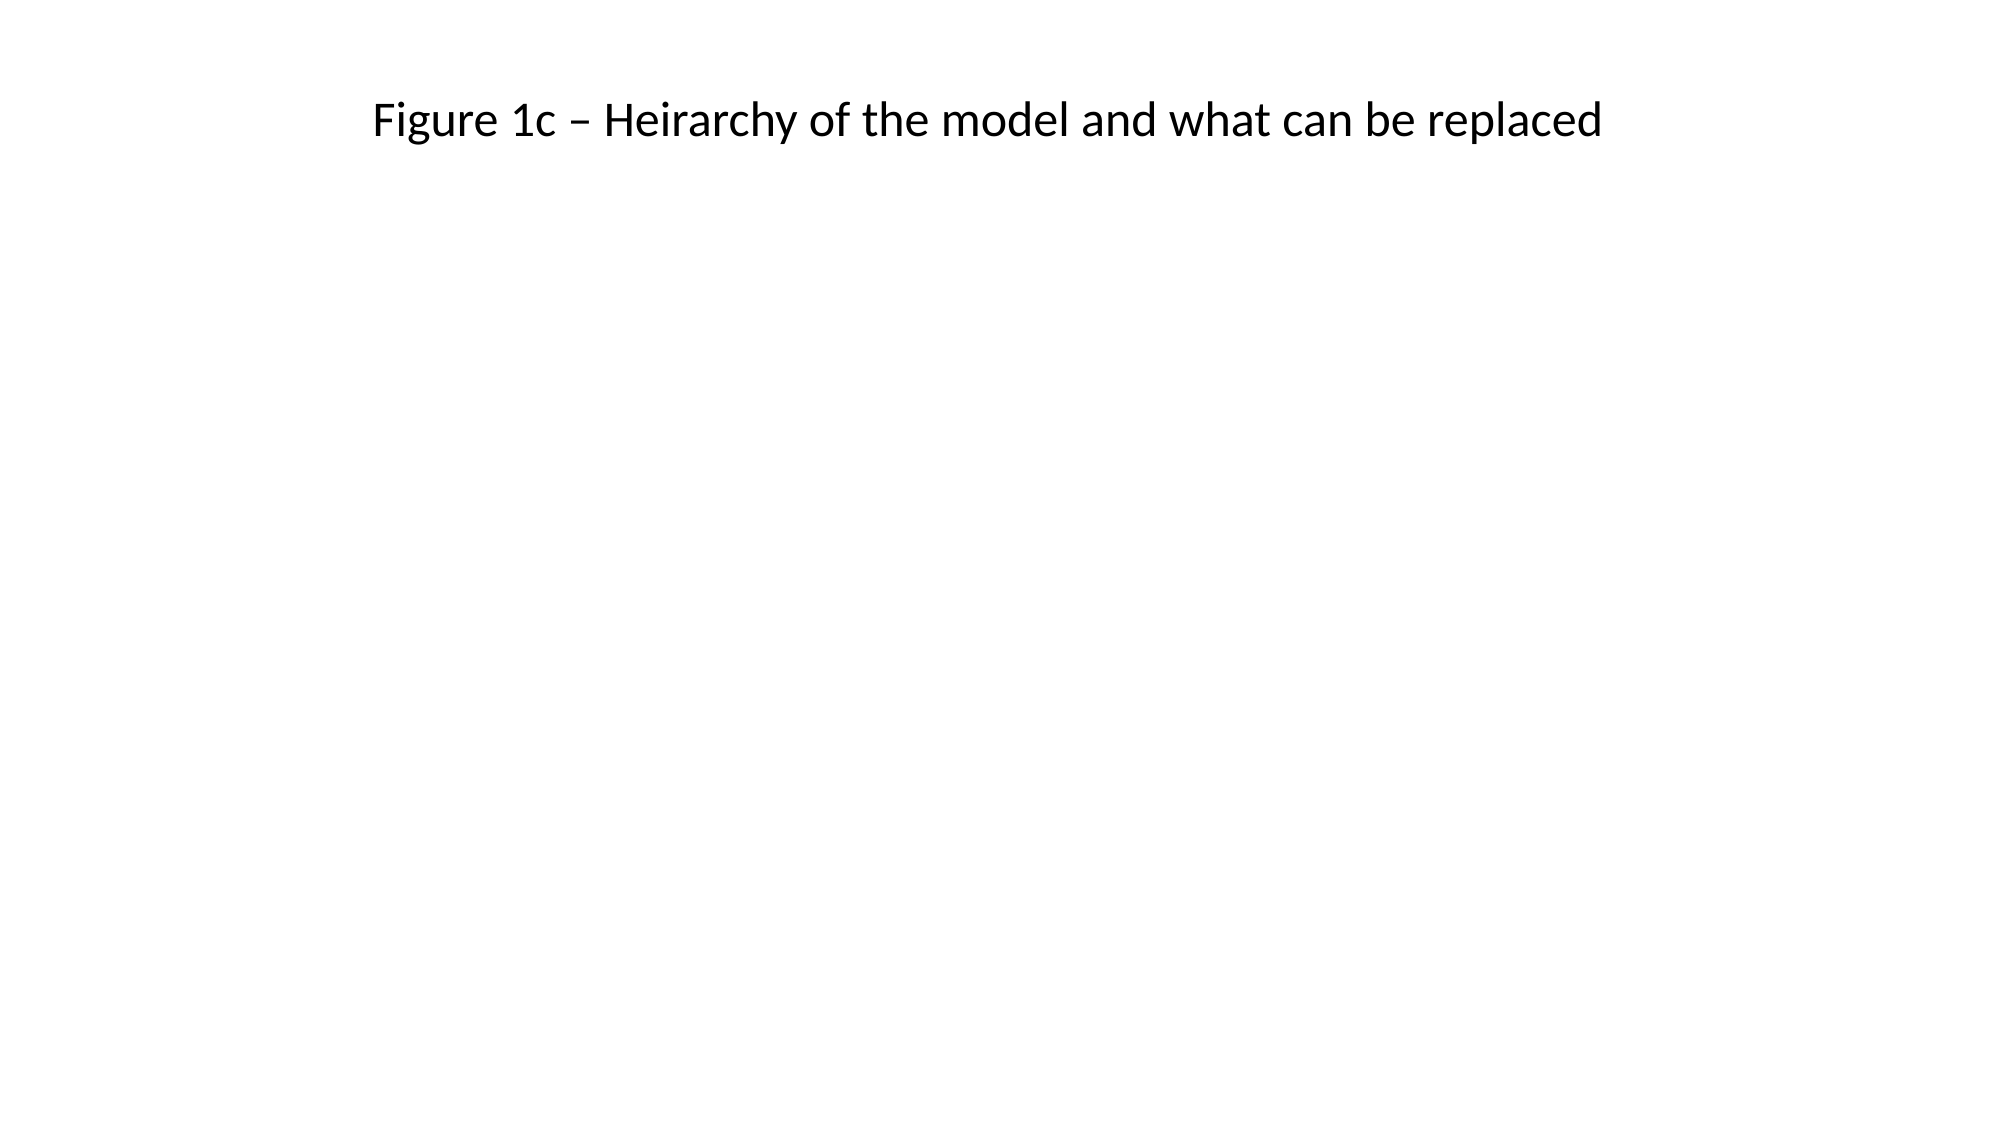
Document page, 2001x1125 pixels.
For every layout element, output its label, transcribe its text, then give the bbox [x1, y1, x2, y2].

subtitle Figure 1c – Heirarchy of the model and what can be replaced [213, 85, 1764, 237]
